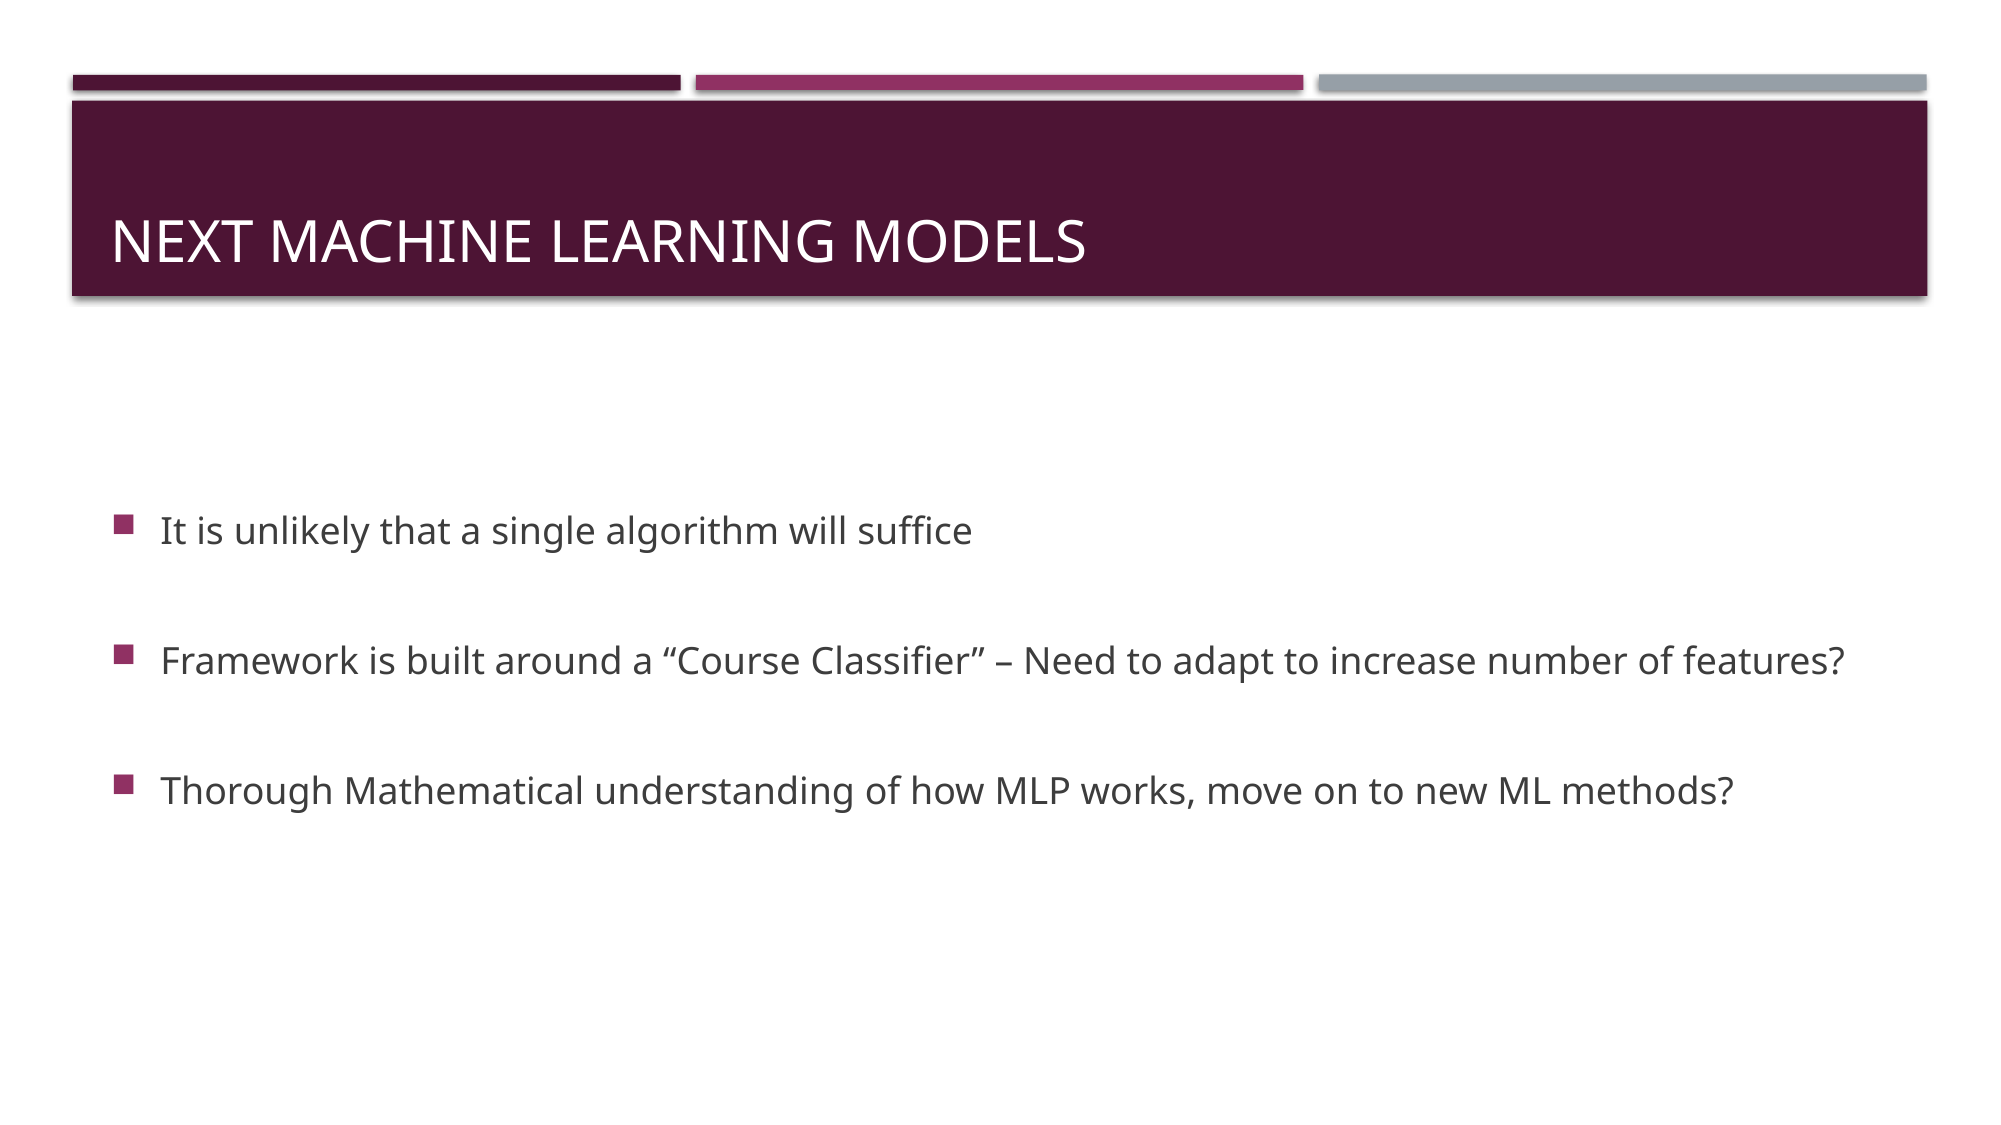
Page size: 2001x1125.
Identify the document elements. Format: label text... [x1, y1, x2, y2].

title Next Machine learning Models [95, 115, 1905, 282]
list It is unlikely that a single algorithm will suffice Framework is built around a “Course Classifier” – Need to adapt to increase number of features? Thorough Mathematical understanding of how MLP works, move on to new ML methods? [95, 357, 1905, 962]
